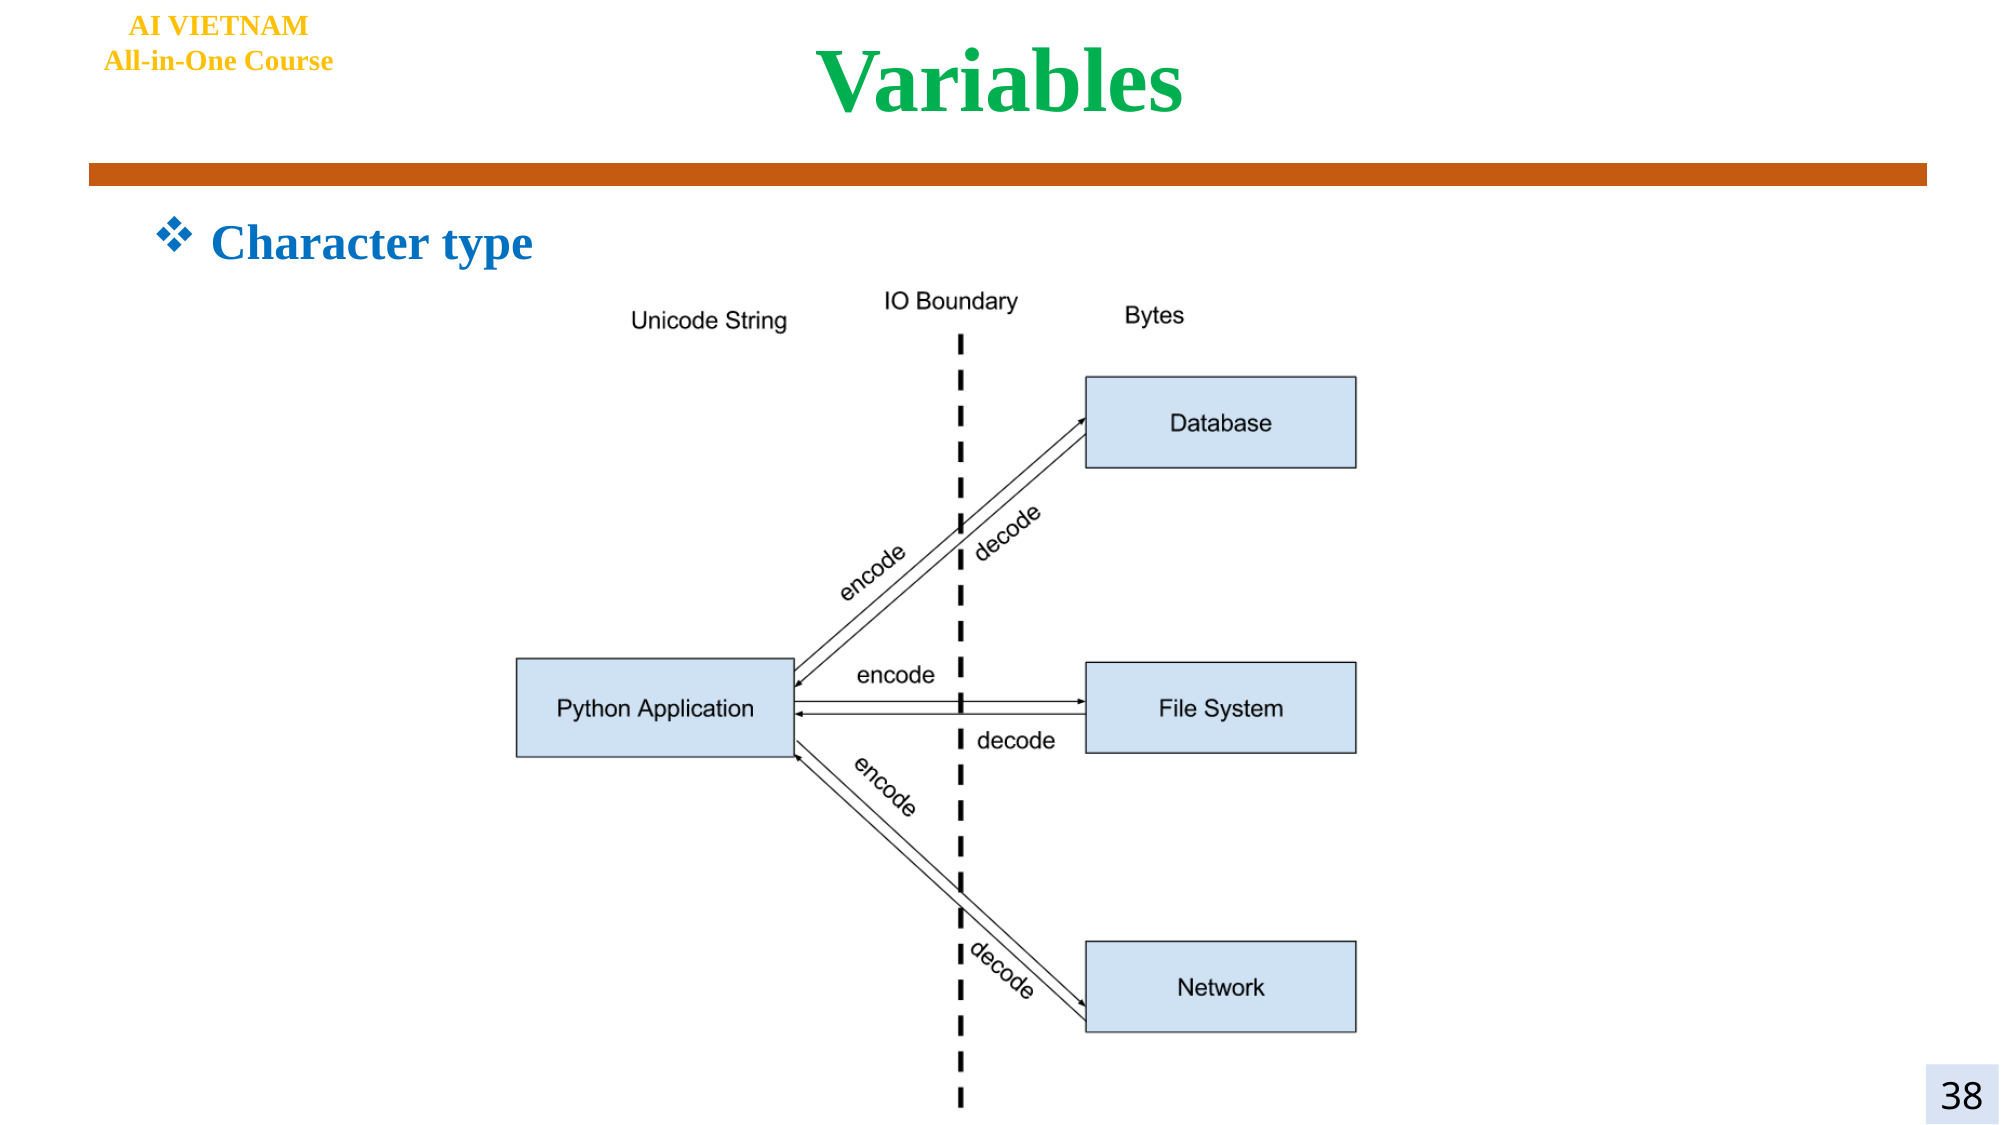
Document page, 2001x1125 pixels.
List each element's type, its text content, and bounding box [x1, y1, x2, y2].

title Variables [137, 0, 1863, 163]
picture [486, 232, 1408, 1120]
list Character type [137, 208, 835, 341]
text_box 38 [1925, 1064, 1999, 1125]
text_box [89, 163, 1927, 186]
text_box AI VIETNAM All-in-One Course [88, 0, 349, 84]
